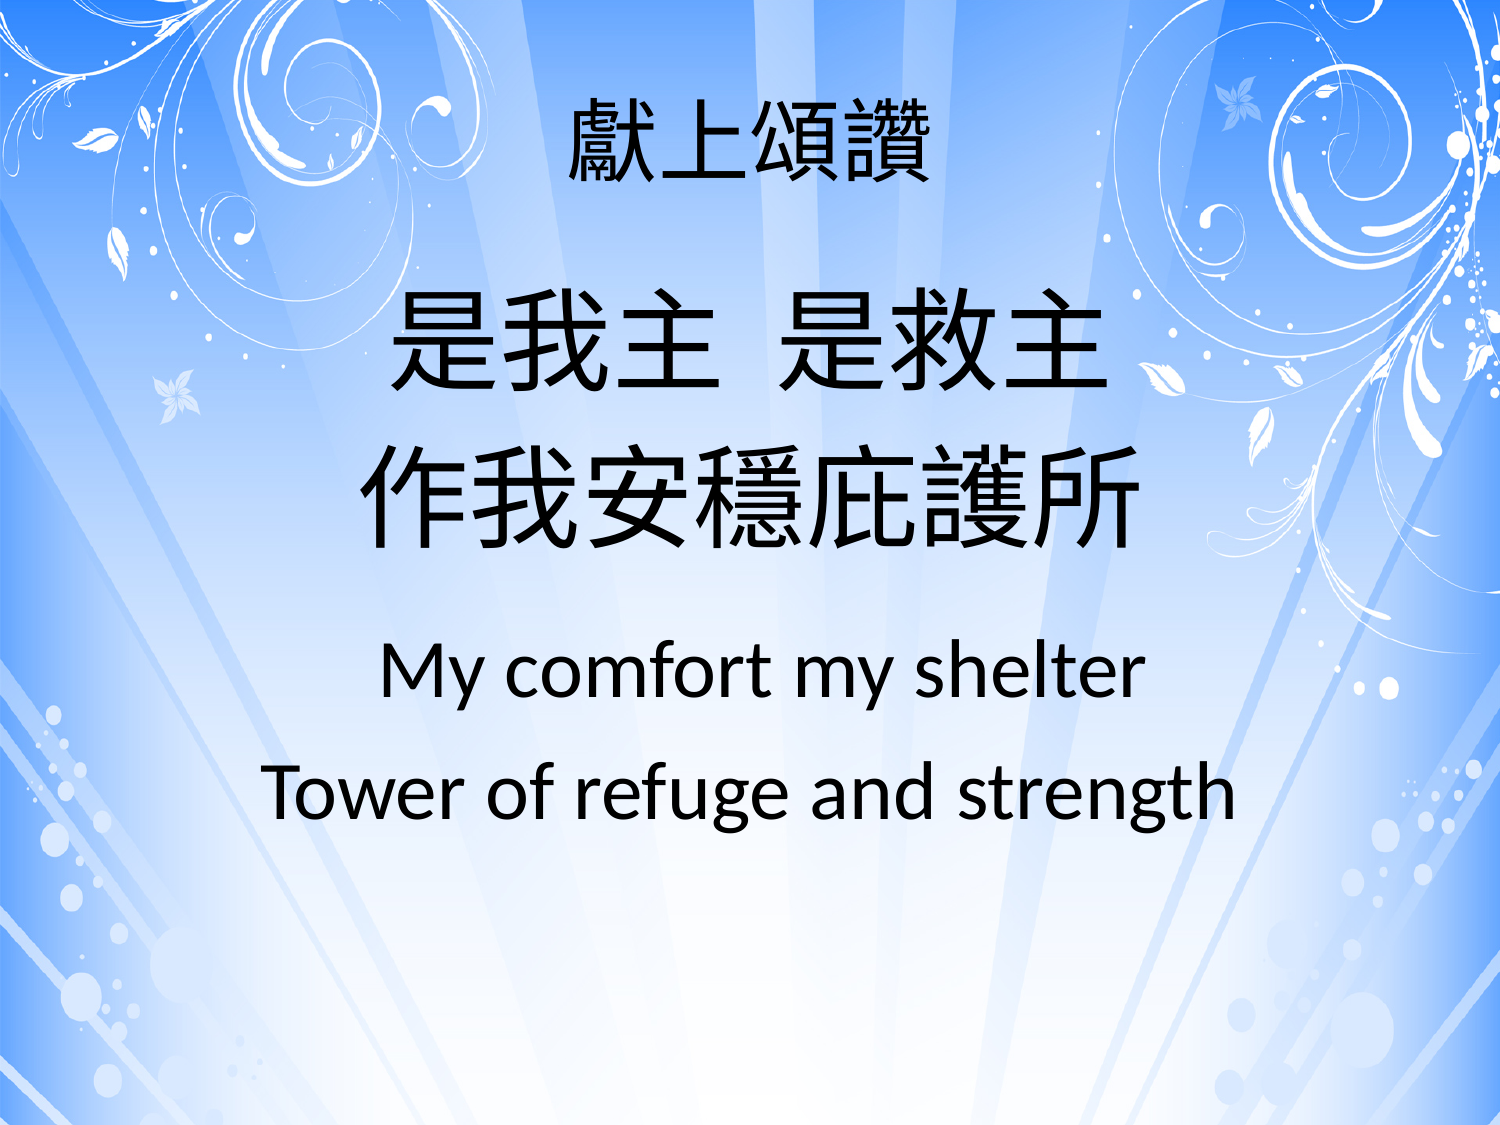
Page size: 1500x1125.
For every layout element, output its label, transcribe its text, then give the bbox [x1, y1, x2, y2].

picture [0, 0, 1500, 1125]
title 獻上頌讚 [74, 44, 1426, 233]
list 是我主 是救主 作我安穩庇護所 My comfort my shelter Tower of refuge and strength [74, 262, 1426, 1006]
